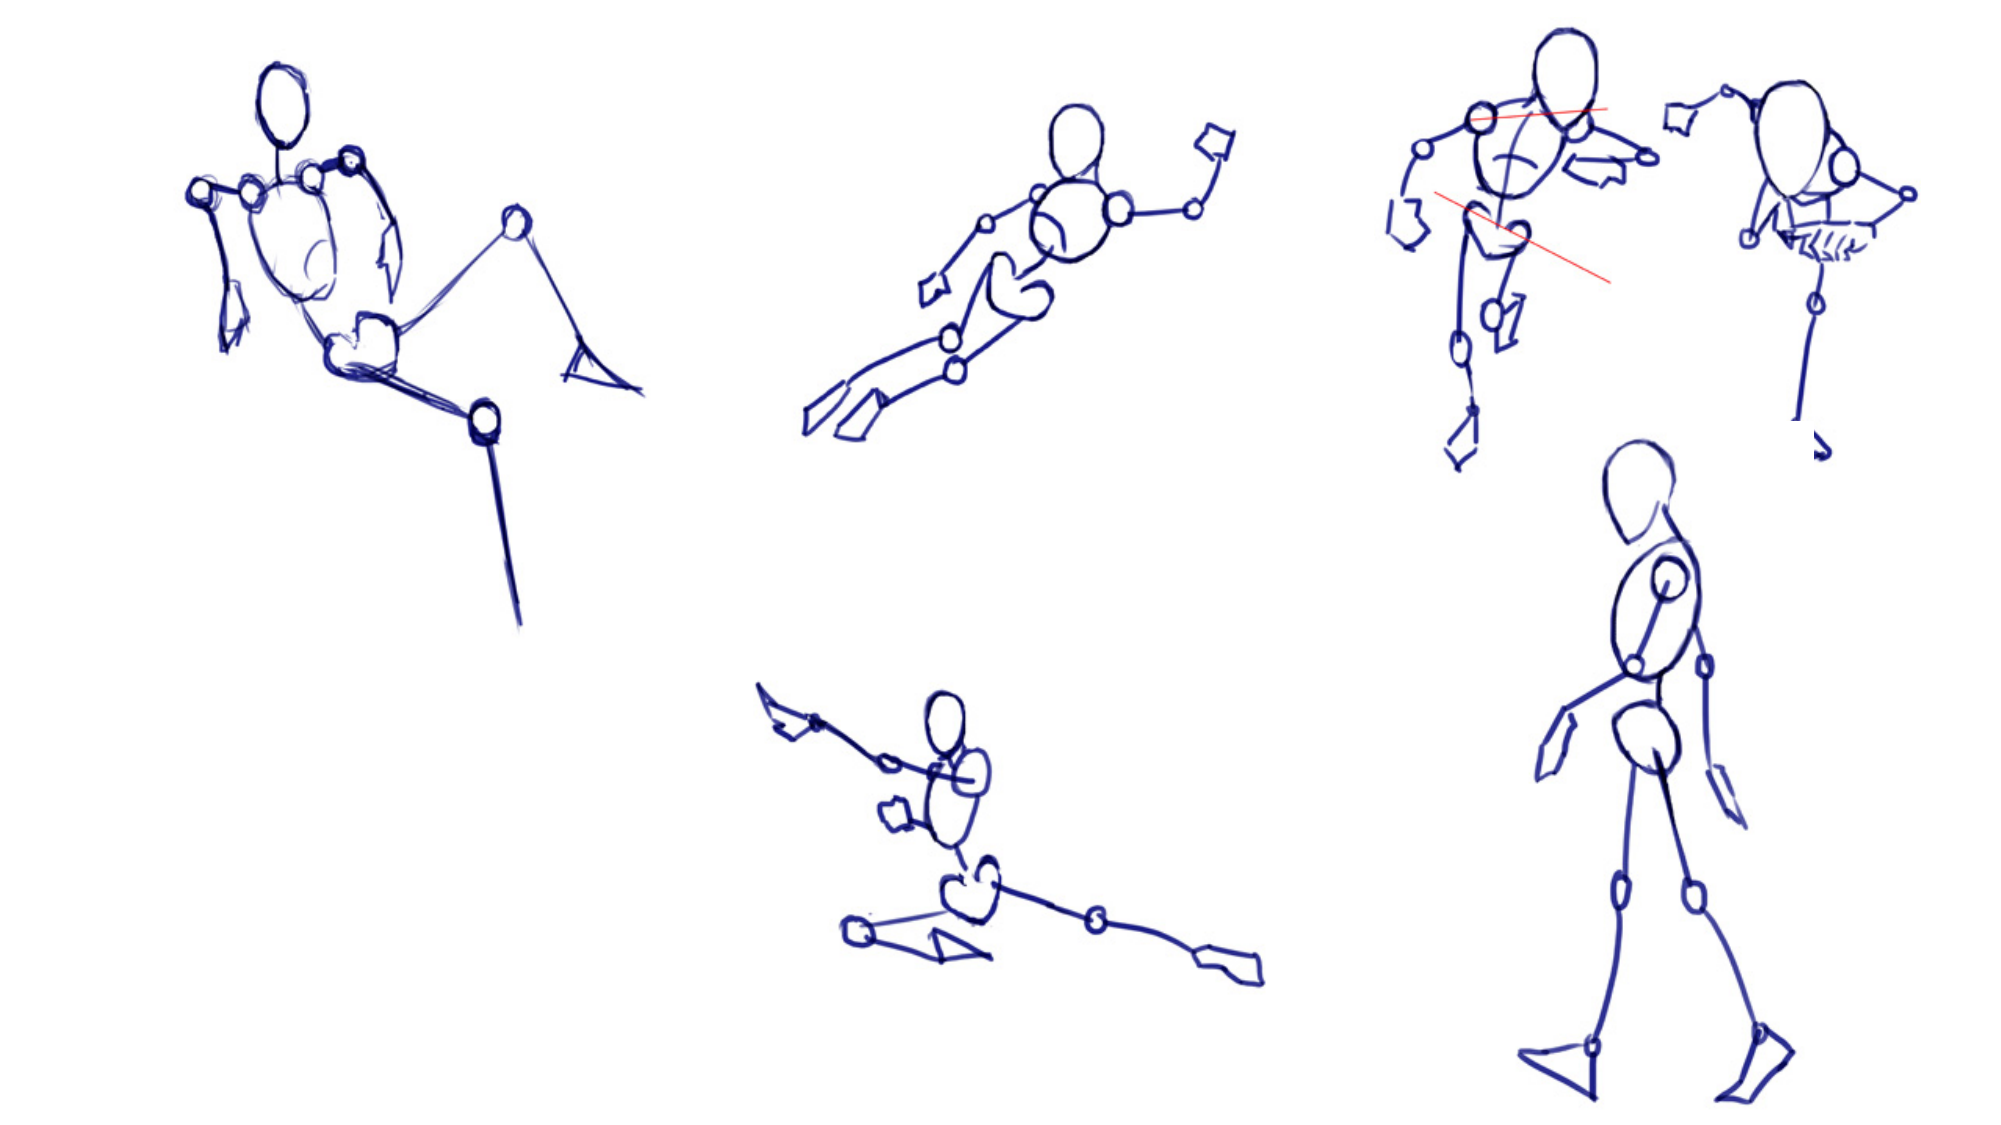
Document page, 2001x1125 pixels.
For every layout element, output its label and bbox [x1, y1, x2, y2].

picture [753, 656, 1300, 1012]
picture [149, 24, 697, 646]
picture [1373, 16, 1921, 1125]
picture [780, 68, 1250, 466]
